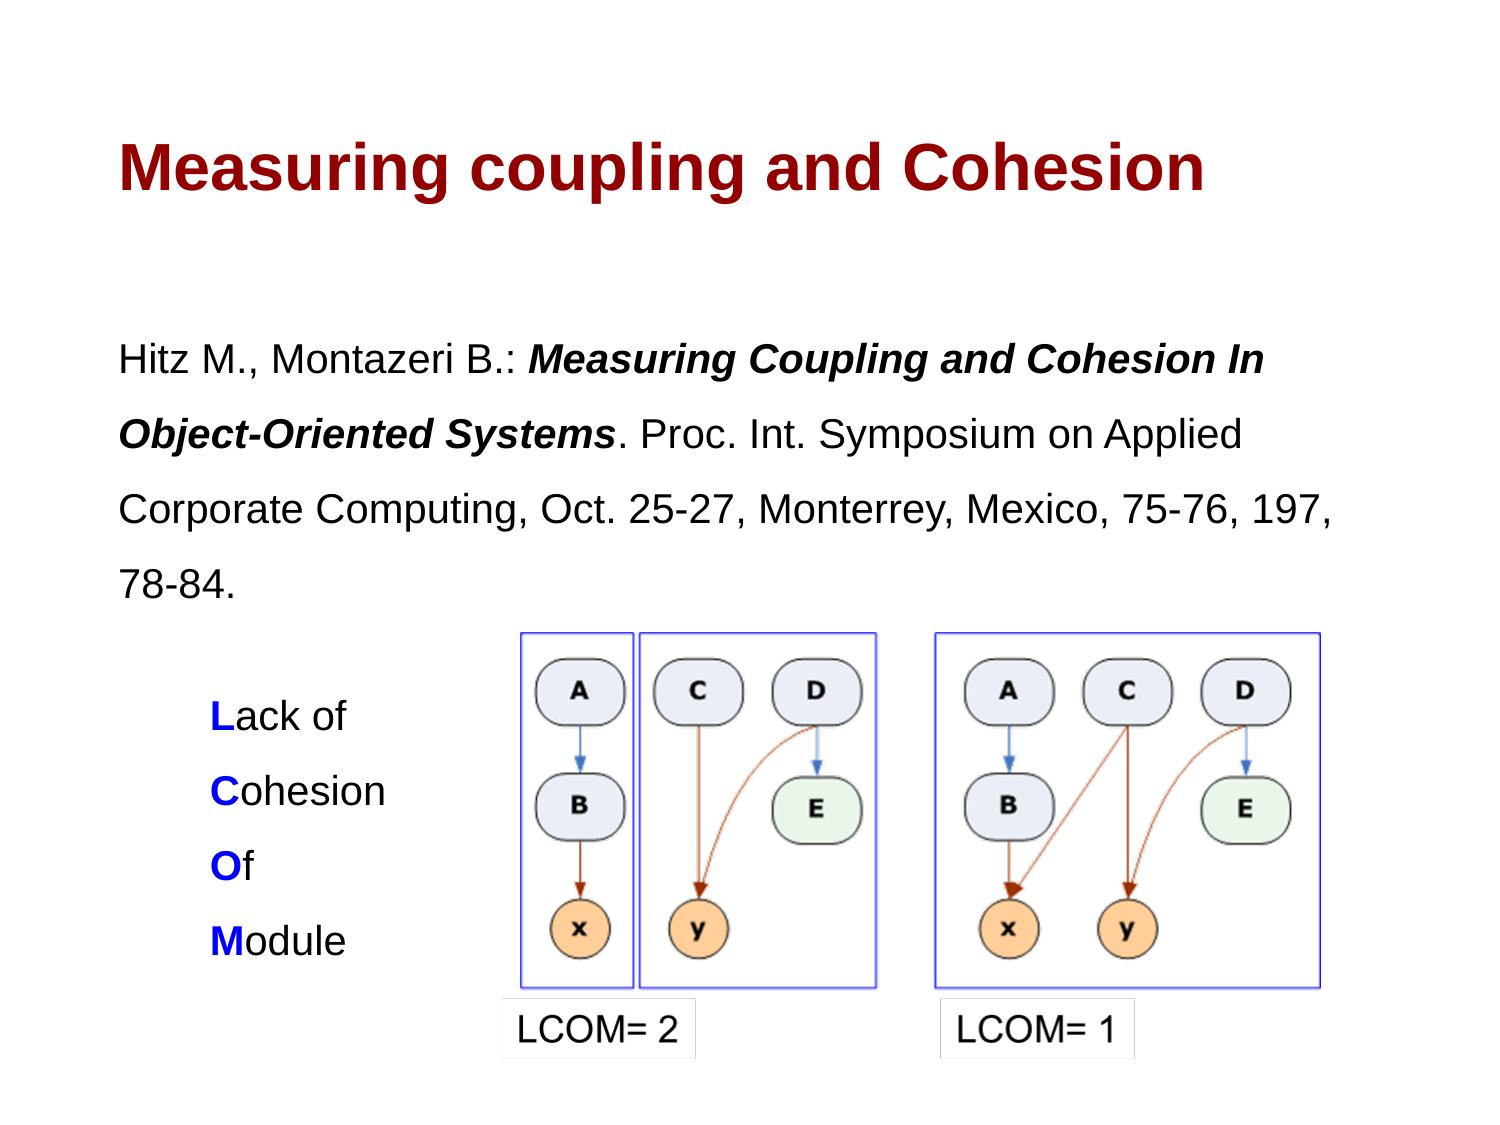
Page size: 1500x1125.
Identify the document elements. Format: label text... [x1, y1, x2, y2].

text_box Lack of Cohesion Of Module [195, 656, 402, 972]
picture [493, 632, 1321, 1075]
title Measuring coupling and Cohesion [103, 59, 1397, 278]
list Hitz M., Montazeri B.: Measuring Coupling and Cohesion In Object-Oriented Systems. Proc. Int. Symposium on Applied Corporate Computing, Oct. 25-27, Monterrey, Mexico, 75-76, 197, 78-84. [103, 299, 1397, 1014]
